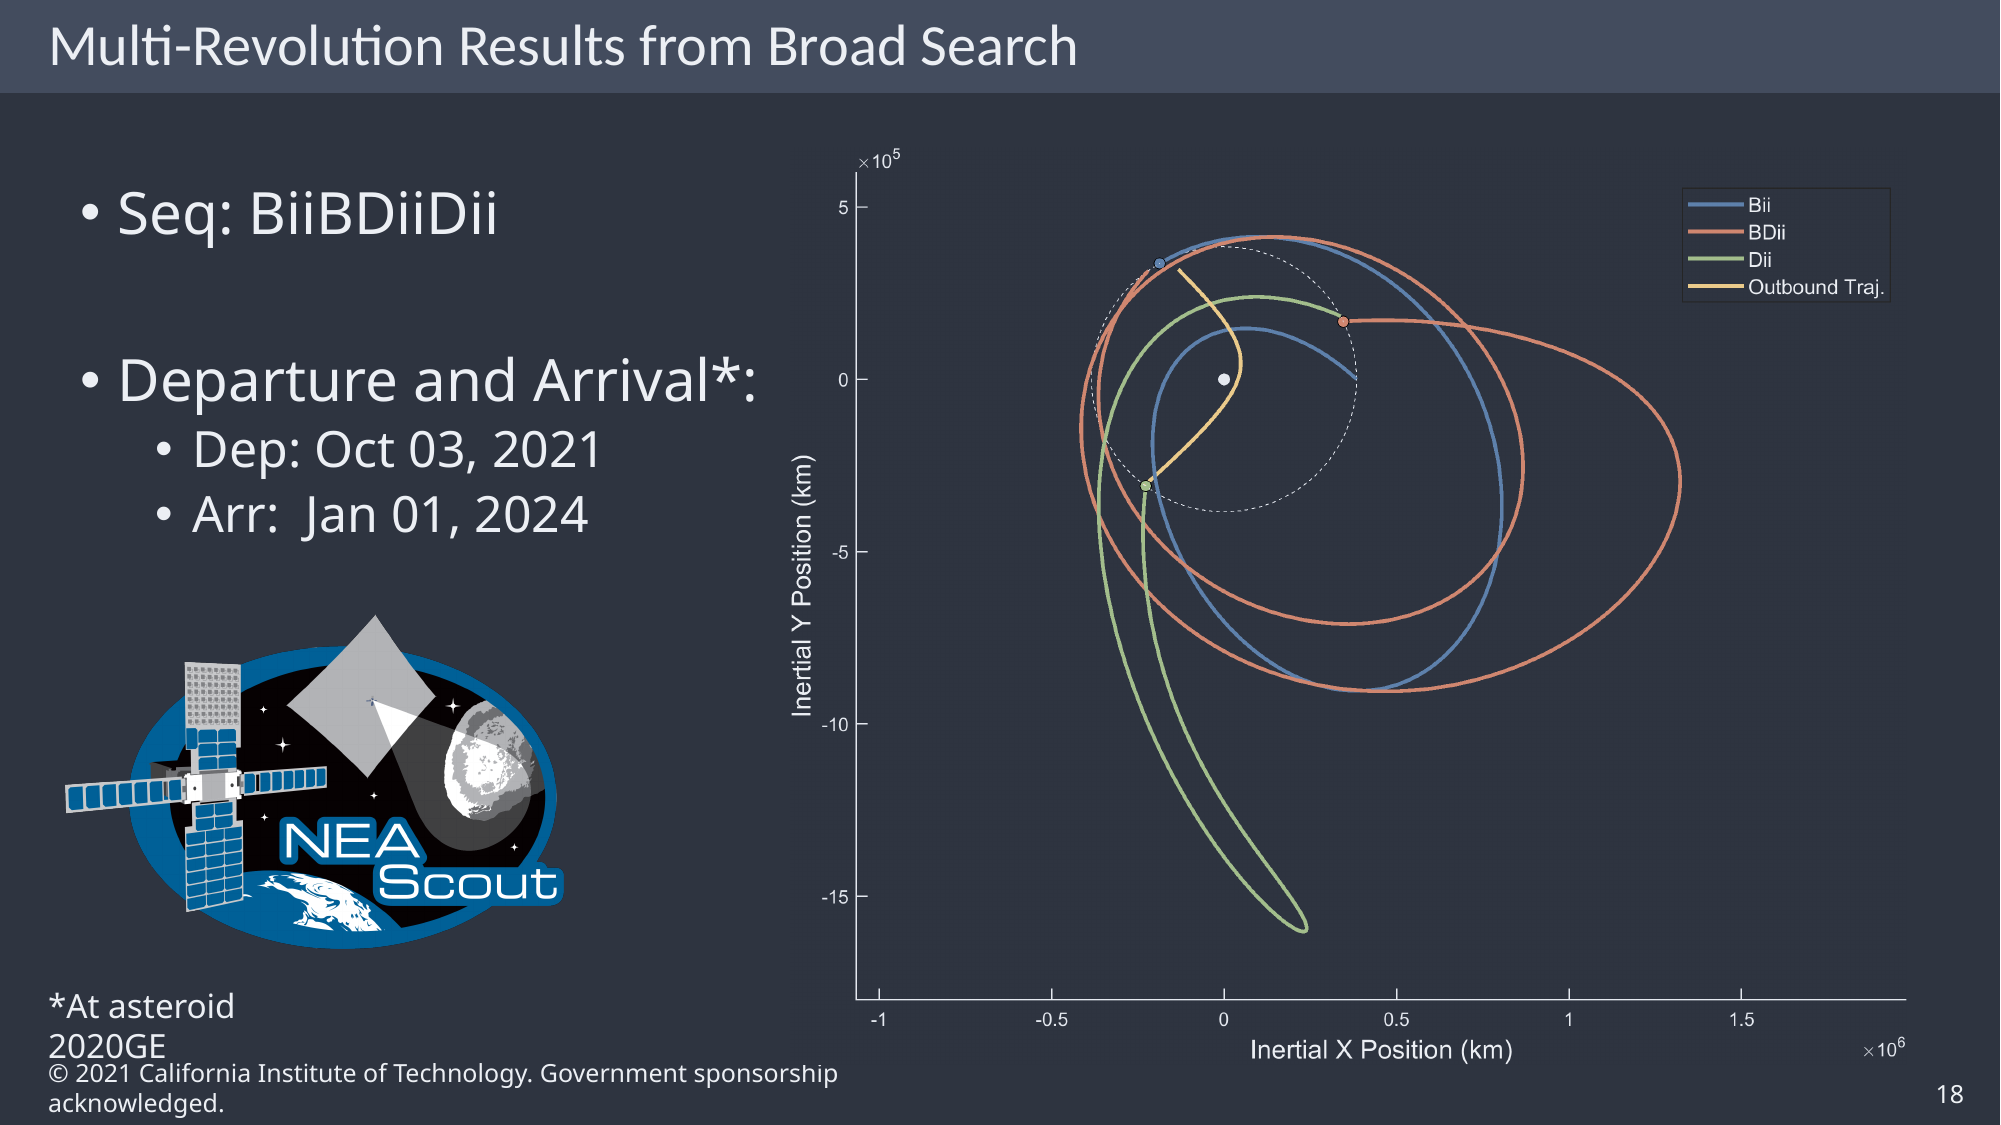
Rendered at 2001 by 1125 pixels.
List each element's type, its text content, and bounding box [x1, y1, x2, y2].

picture [790, 147, 1907, 1066]
text_box *At asteroid 2020GE [33, 977, 344, 1073]
slide_number 18 [1529, 1065, 1980, 1125]
title Multi-Revolution Results from Broad Search [33, 0, 1234, 93]
picture [65, 614, 604, 949]
list Seq: BiiBDiiDii Departure and Arrival*: Dep: Oct 03, 2021 Arr: Jan 01, 2024 [65, 176, 790, 909]
